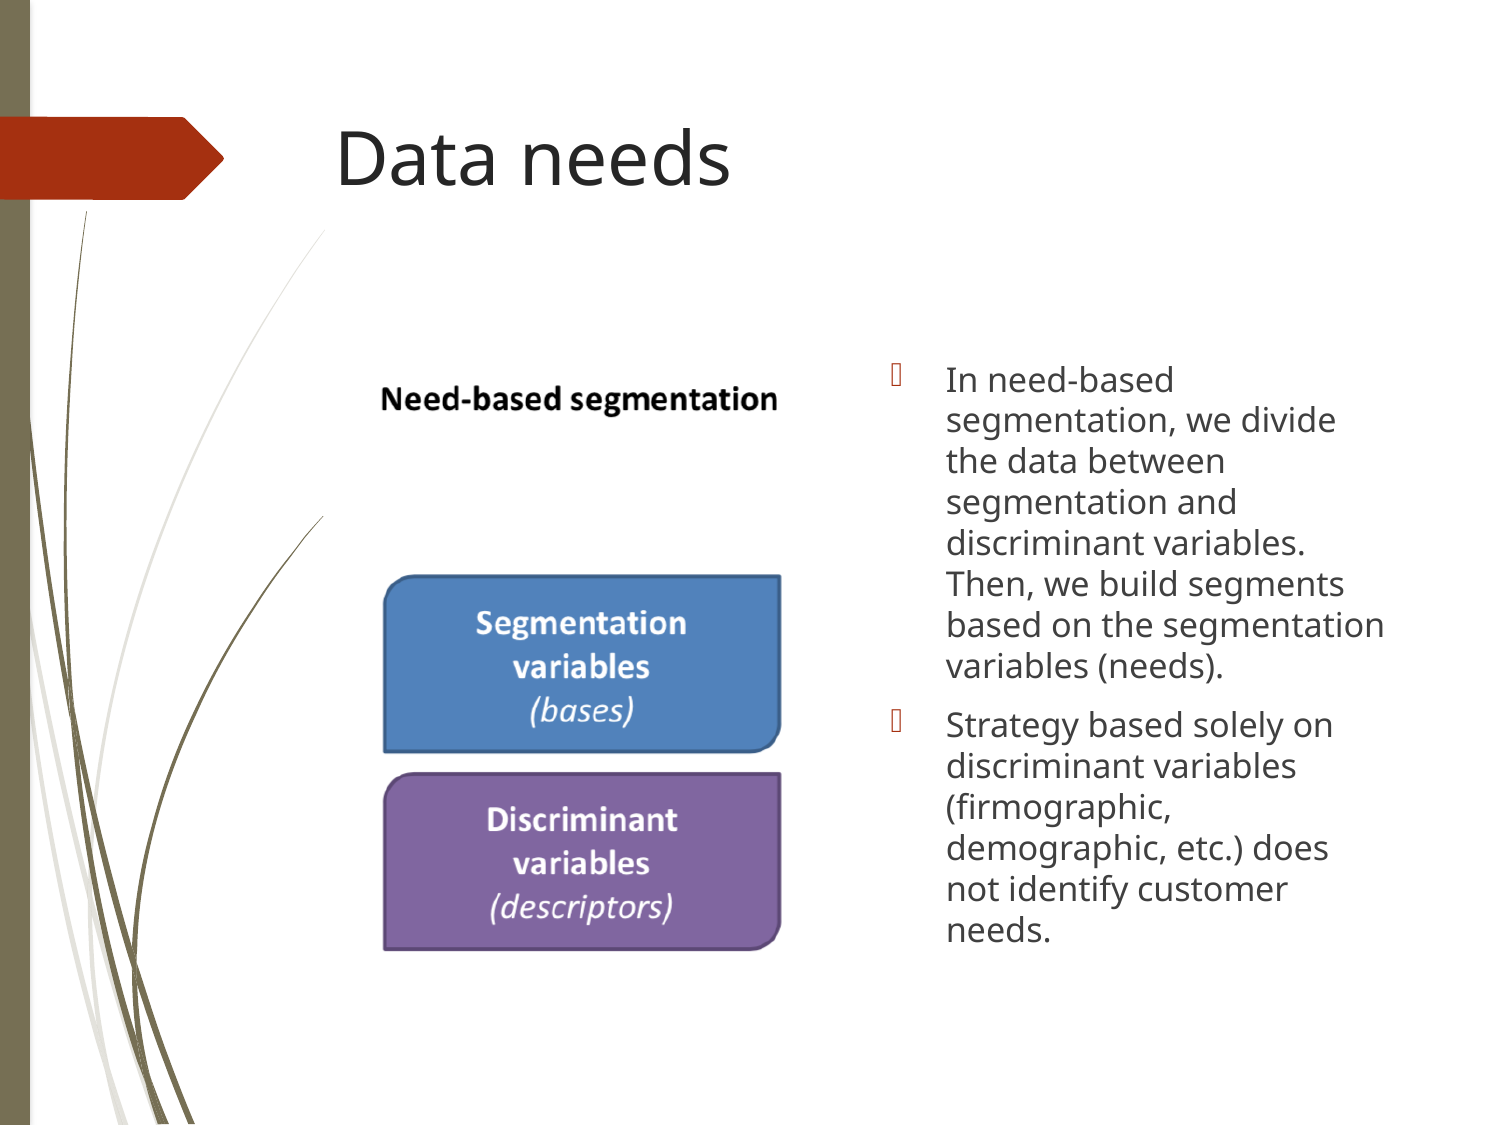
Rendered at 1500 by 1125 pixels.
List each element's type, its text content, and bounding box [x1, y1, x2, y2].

list In need-based segmentation, we divide the data between segmentation and discriminant variables. Then, we build segments based on the segmentation variables (needs). Strategy based solely on discriminant variables (firmographic, demographic, etc.) does not identify customer needs. [875, 350, 1400, 969]
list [345, 350, 817, 969]
title Data needs [319, 102, 1400, 313]
